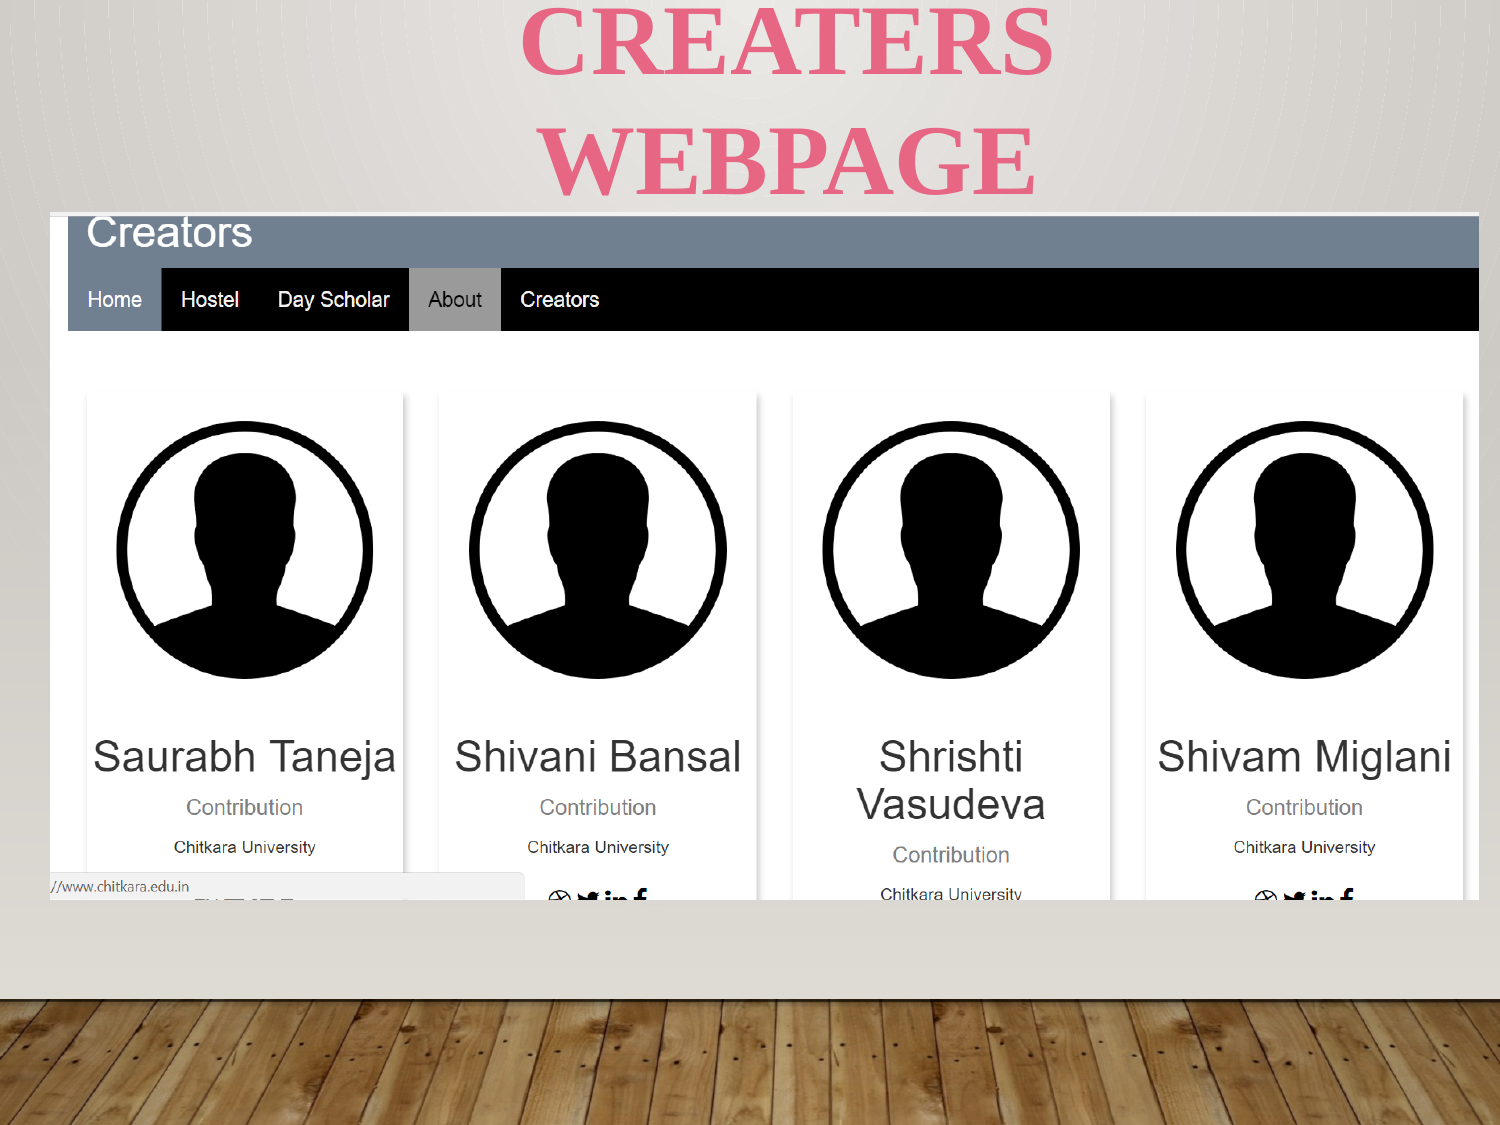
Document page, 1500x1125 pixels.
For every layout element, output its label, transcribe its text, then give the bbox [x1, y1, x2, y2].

text_box CREATERS WEBPAGE [299, 0, 1275, 212]
picture [49, 212, 1480, 901]
picture [0, 999, 1500, 1125]
